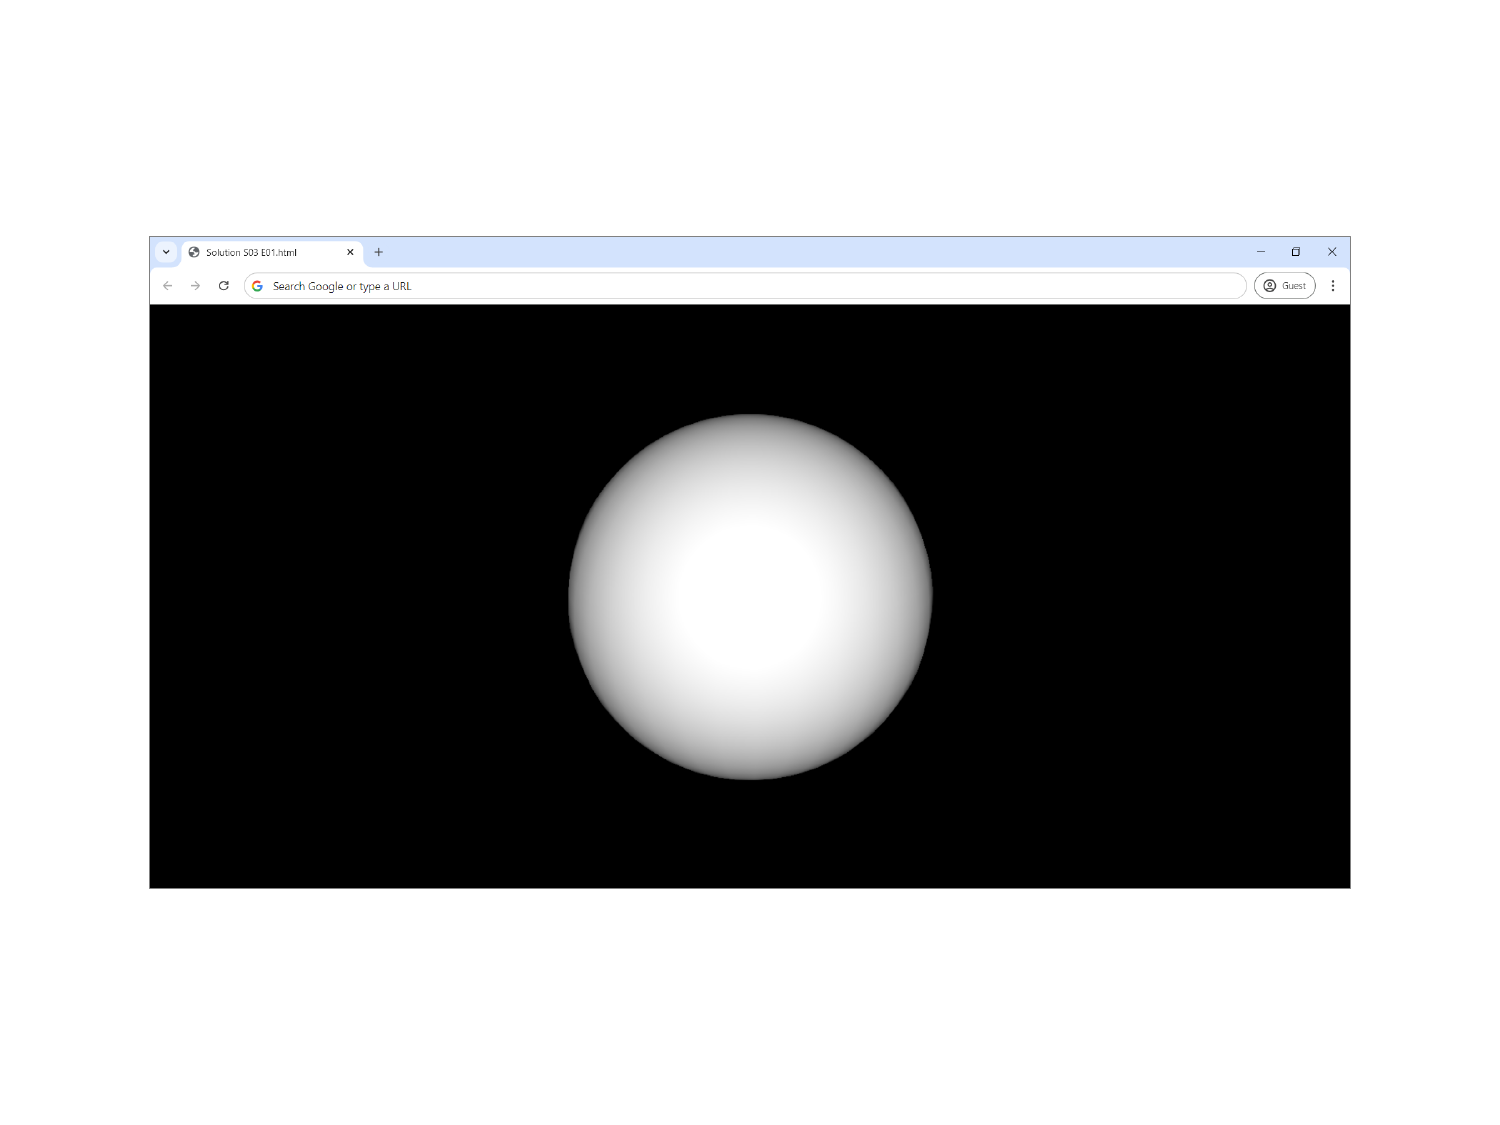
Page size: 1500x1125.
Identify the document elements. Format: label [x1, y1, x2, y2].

picture [149, 236, 1351, 889]
